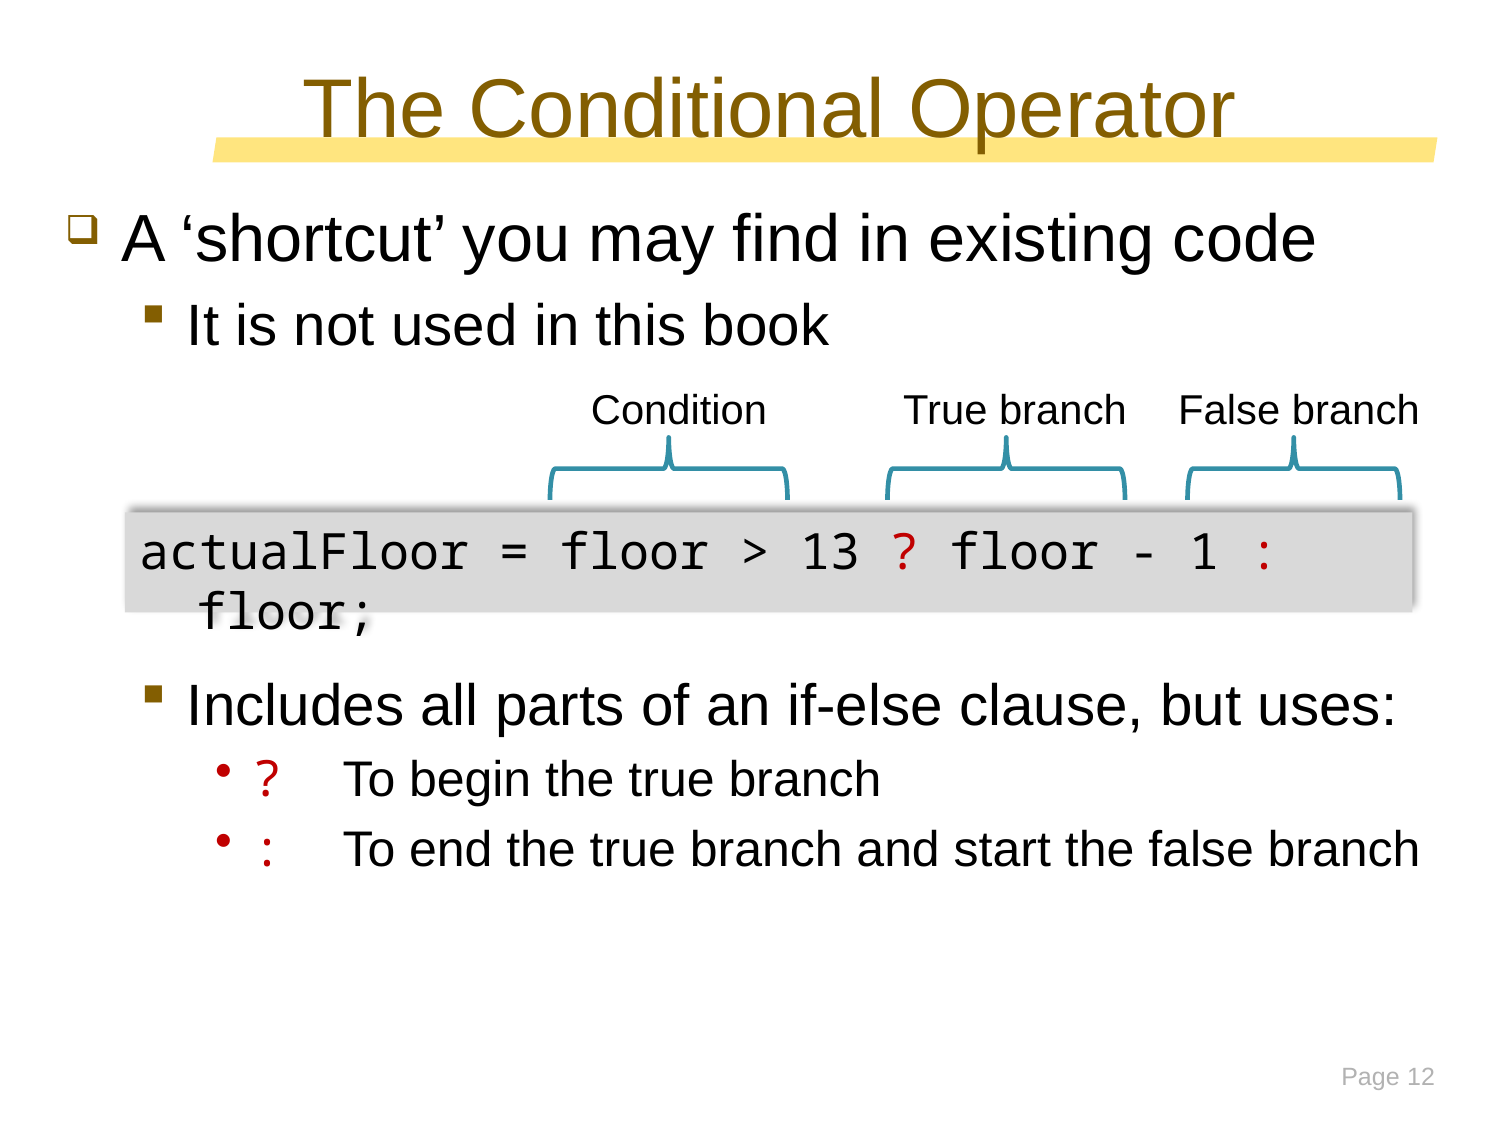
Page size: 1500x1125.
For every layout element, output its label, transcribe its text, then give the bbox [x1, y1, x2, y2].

text_box False branch [1163, 375, 1435, 440]
text_box actualFloor = floor > 13 ? floor - 1 : floor; [124, 512, 1413, 613]
text_box True branch [888, 375, 1143, 440]
title The Conditional Operator [287, 44, 1451, 163]
text_box [1186, 440, 1401, 500]
text_box Condition [576, 375, 783, 440]
slide_number Page 12 [1187, 1050, 1450, 1100]
text_box [549, 440, 789, 500]
list A ‘shortcut’ you may find in existing code It is not used in this book Includes all parts of an if-else clause, but uses: ? To begin the true branch : To end the true branch and start the false branch [49, 187, 1438, 563]
text_box [886, 440, 1126, 500]
